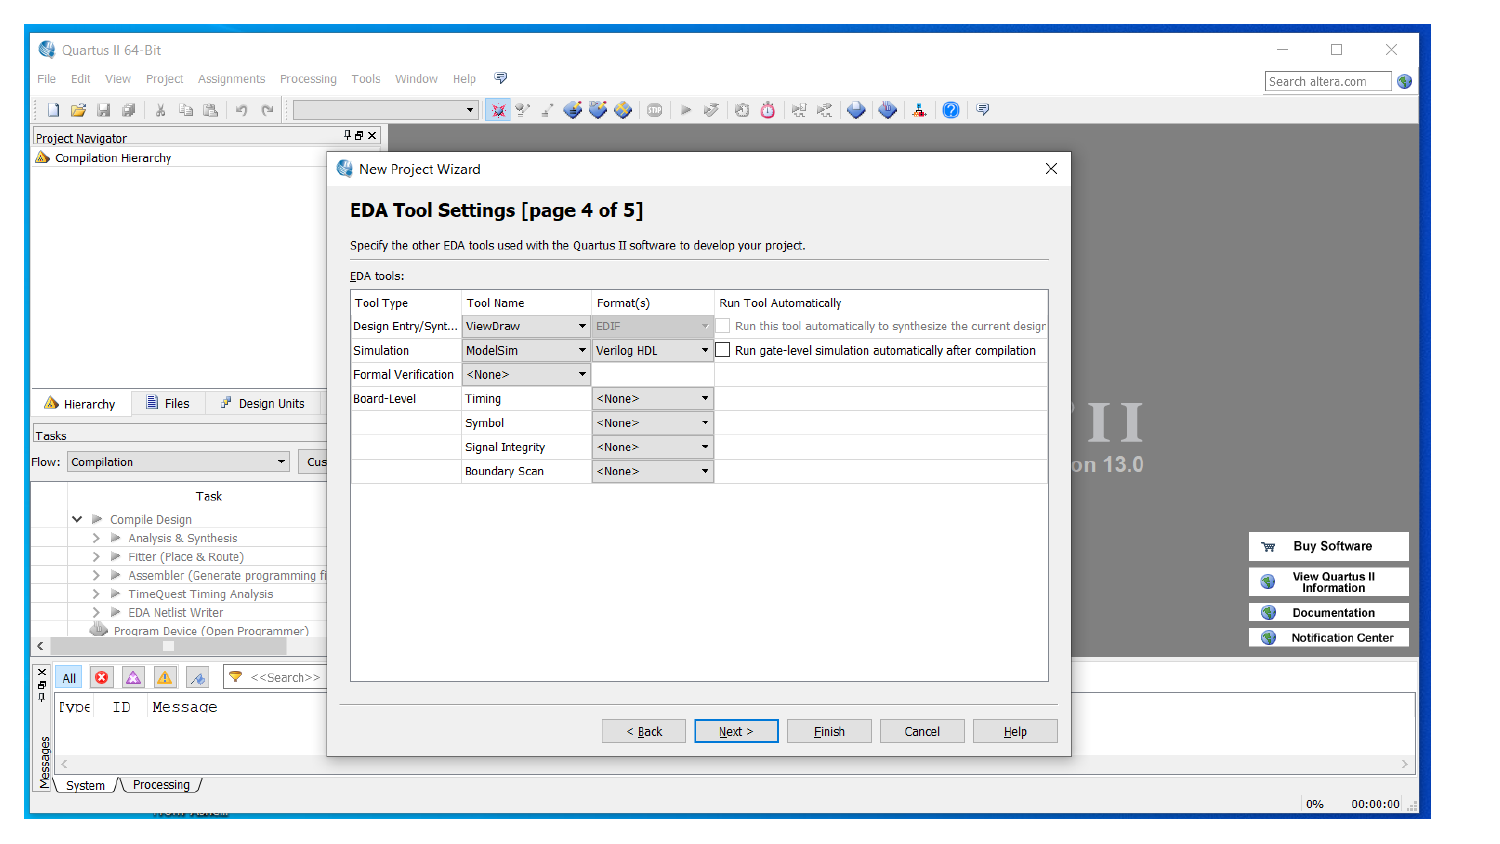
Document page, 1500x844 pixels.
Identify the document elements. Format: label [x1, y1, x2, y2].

picture [30, 24, 1431, 819]
